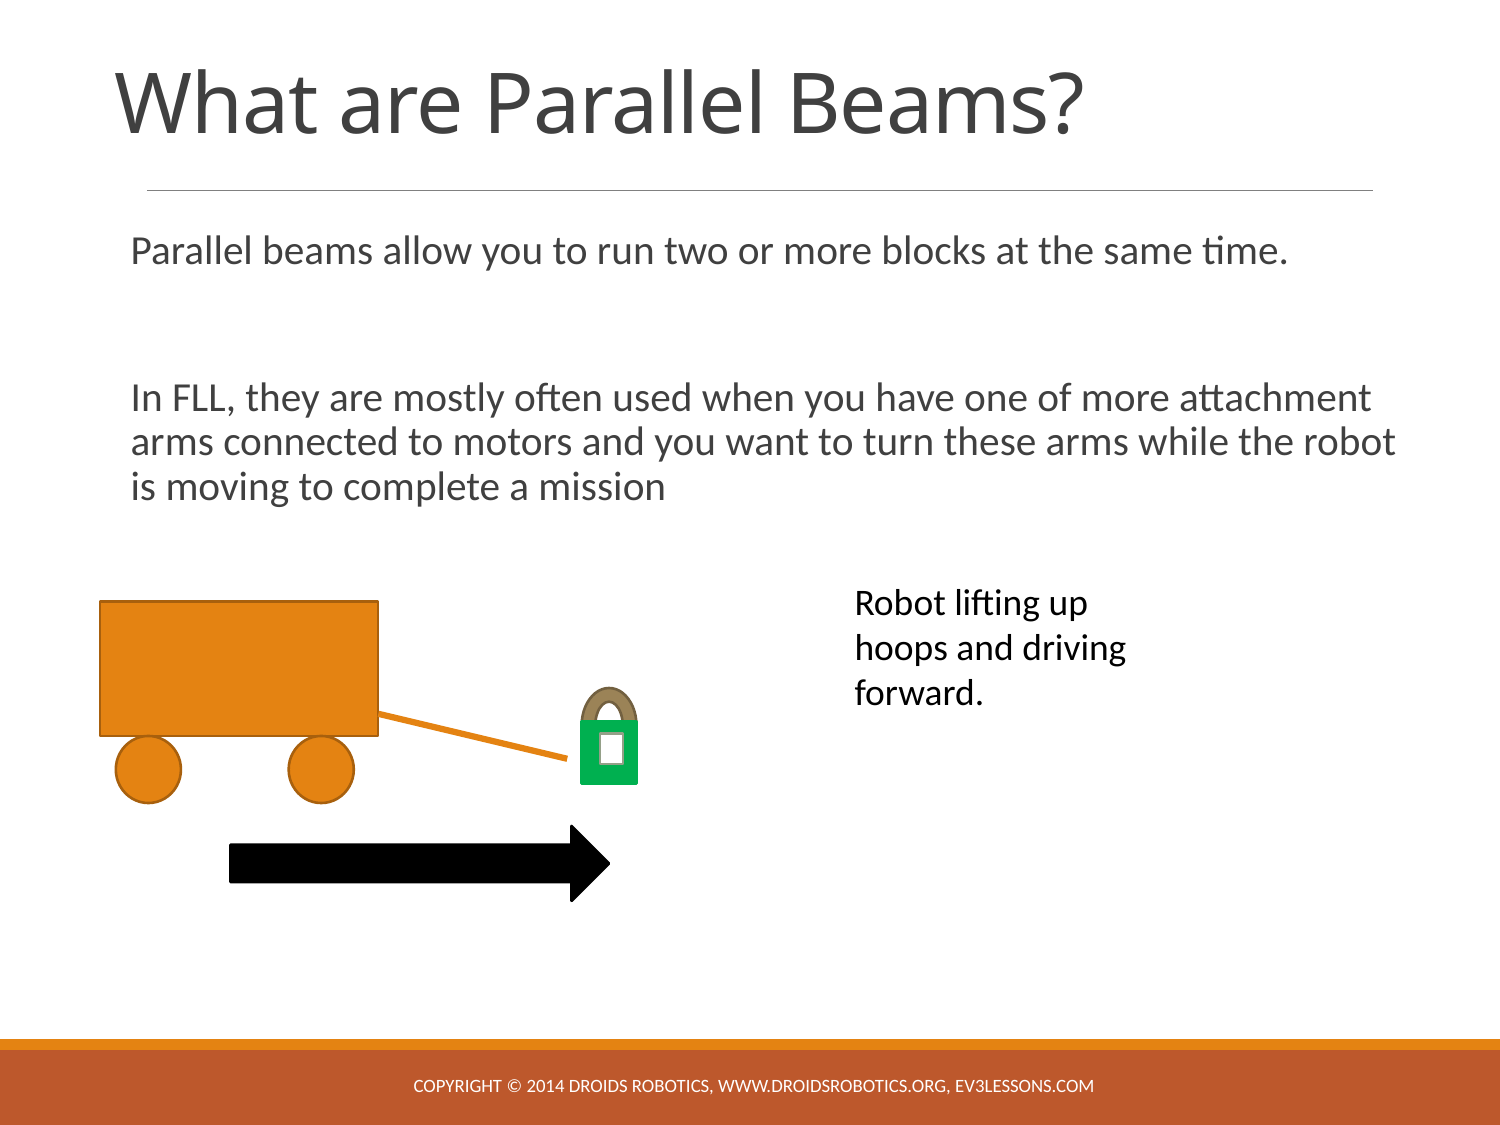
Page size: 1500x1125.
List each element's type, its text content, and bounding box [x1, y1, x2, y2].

title What are Parallel Beams? [99, 55, 1142, 159]
text_box Robot lifting up hoops and driving forward. [839, 570, 1180, 720]
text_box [377, 713, 568, 760]
text_box [229, 824, 610, 903]
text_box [581, 687, 637, 785]
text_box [99, 601, 379, 804]
list Parallel beams allow you to run two or more blocks at the same time. In FLL, they are mostly often used when you have one of more attachment arms connected to motors and you want to turn these arms while the robot is moving to complete a mission [115, 221, 1425, 519]
footer Copyright © 2014 Droids Robotics, www.droidsrobotics.org, ev3lessons.com [276, 1055, 1231, 1116]
